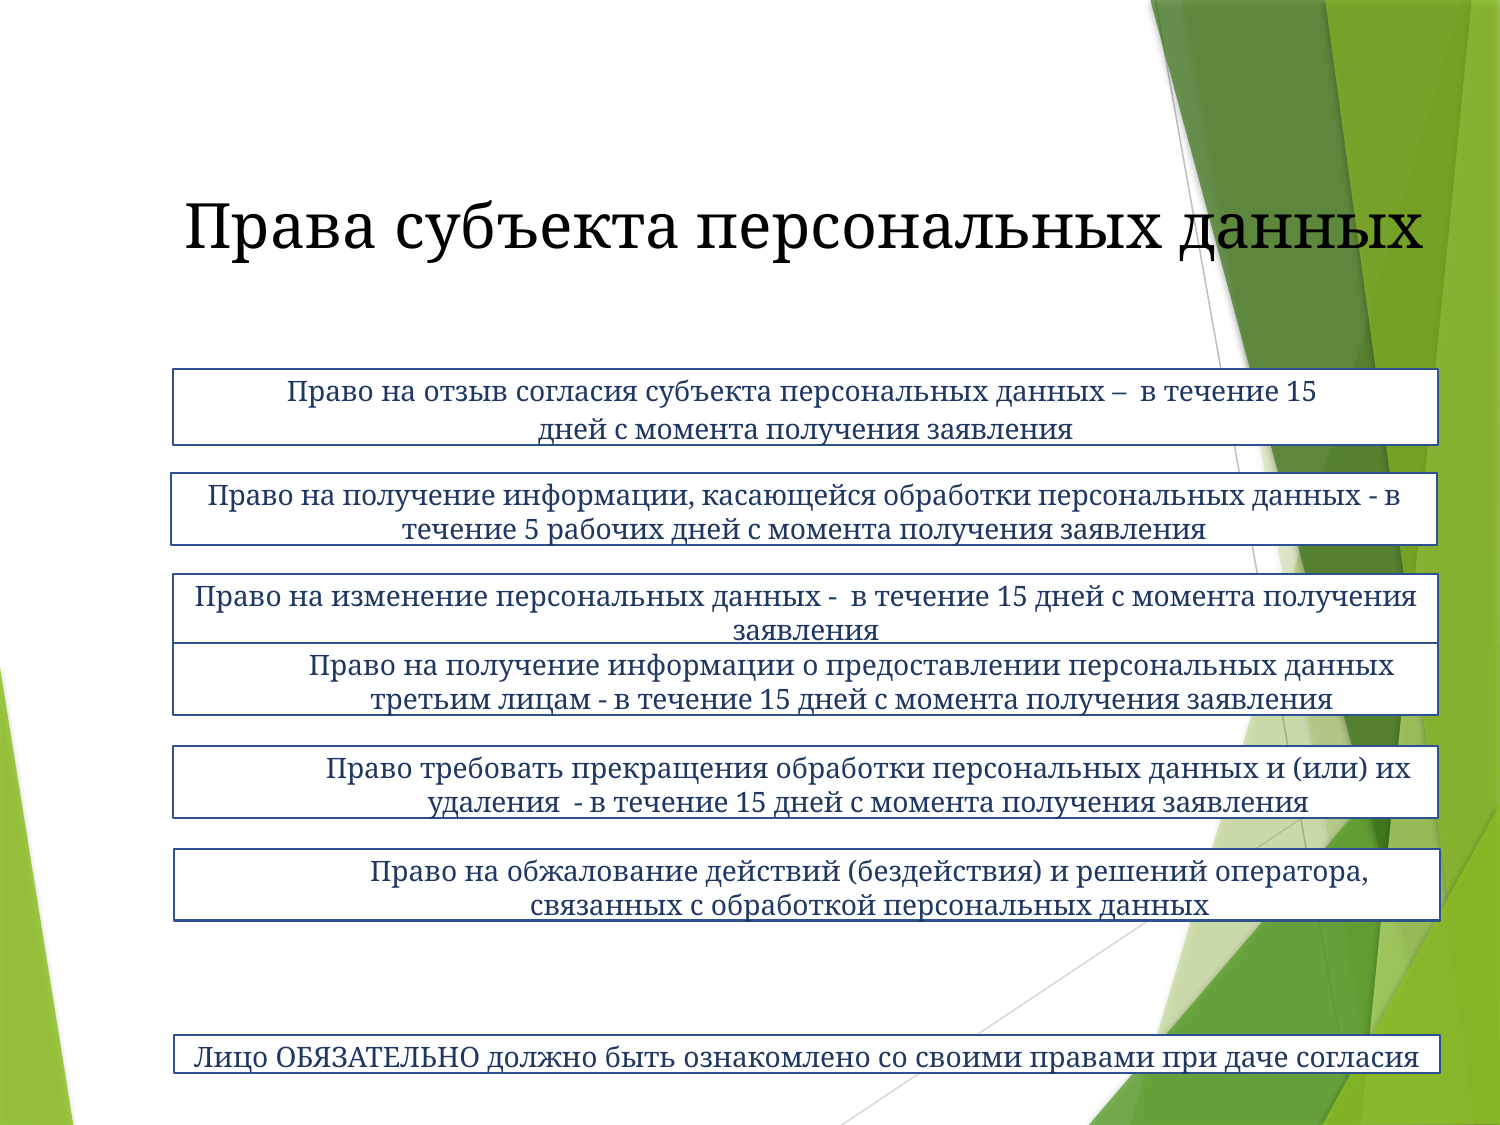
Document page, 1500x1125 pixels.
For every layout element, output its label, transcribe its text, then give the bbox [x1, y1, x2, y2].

text_box Право на изменение персональных данных - в течение 15 дней с момента получения заявления [172, 574, 1439, 642]
text_box Право на получение информации о предоставлении персональных данных третьим лицам - в течение 15 дней с момента получения заявления [172, 642, 1439, 715]
title Права субъекта персональных данных [171, 126, 1437, 375]
text_box Лицо ОБЯЗАТЕЛЬНО должно быть ознакомлено со своими правами при даче согласия [174, 1035, 1440, 1074]
text_box Право требовать прекращения обработки персональных данных и (или) их удаления - в течение 15 дней с момента получения заявления [172, 745, 1439, 818]
text_box Право на обжалование действий (бездействия) и решений оператора, связанных с обработкой персональных данных [174, 848, 1440, 921]
text_box Право на получение информации, касающейся обработки персональных данных - в течение 5 рабочих дней с момента получения заявления [171, 472, 1437, 545]
text_box Право на отзыв согласия субъекта персональных данных – в течение 15 дней с момента получения заявления [172, 368, 1439, 445]
